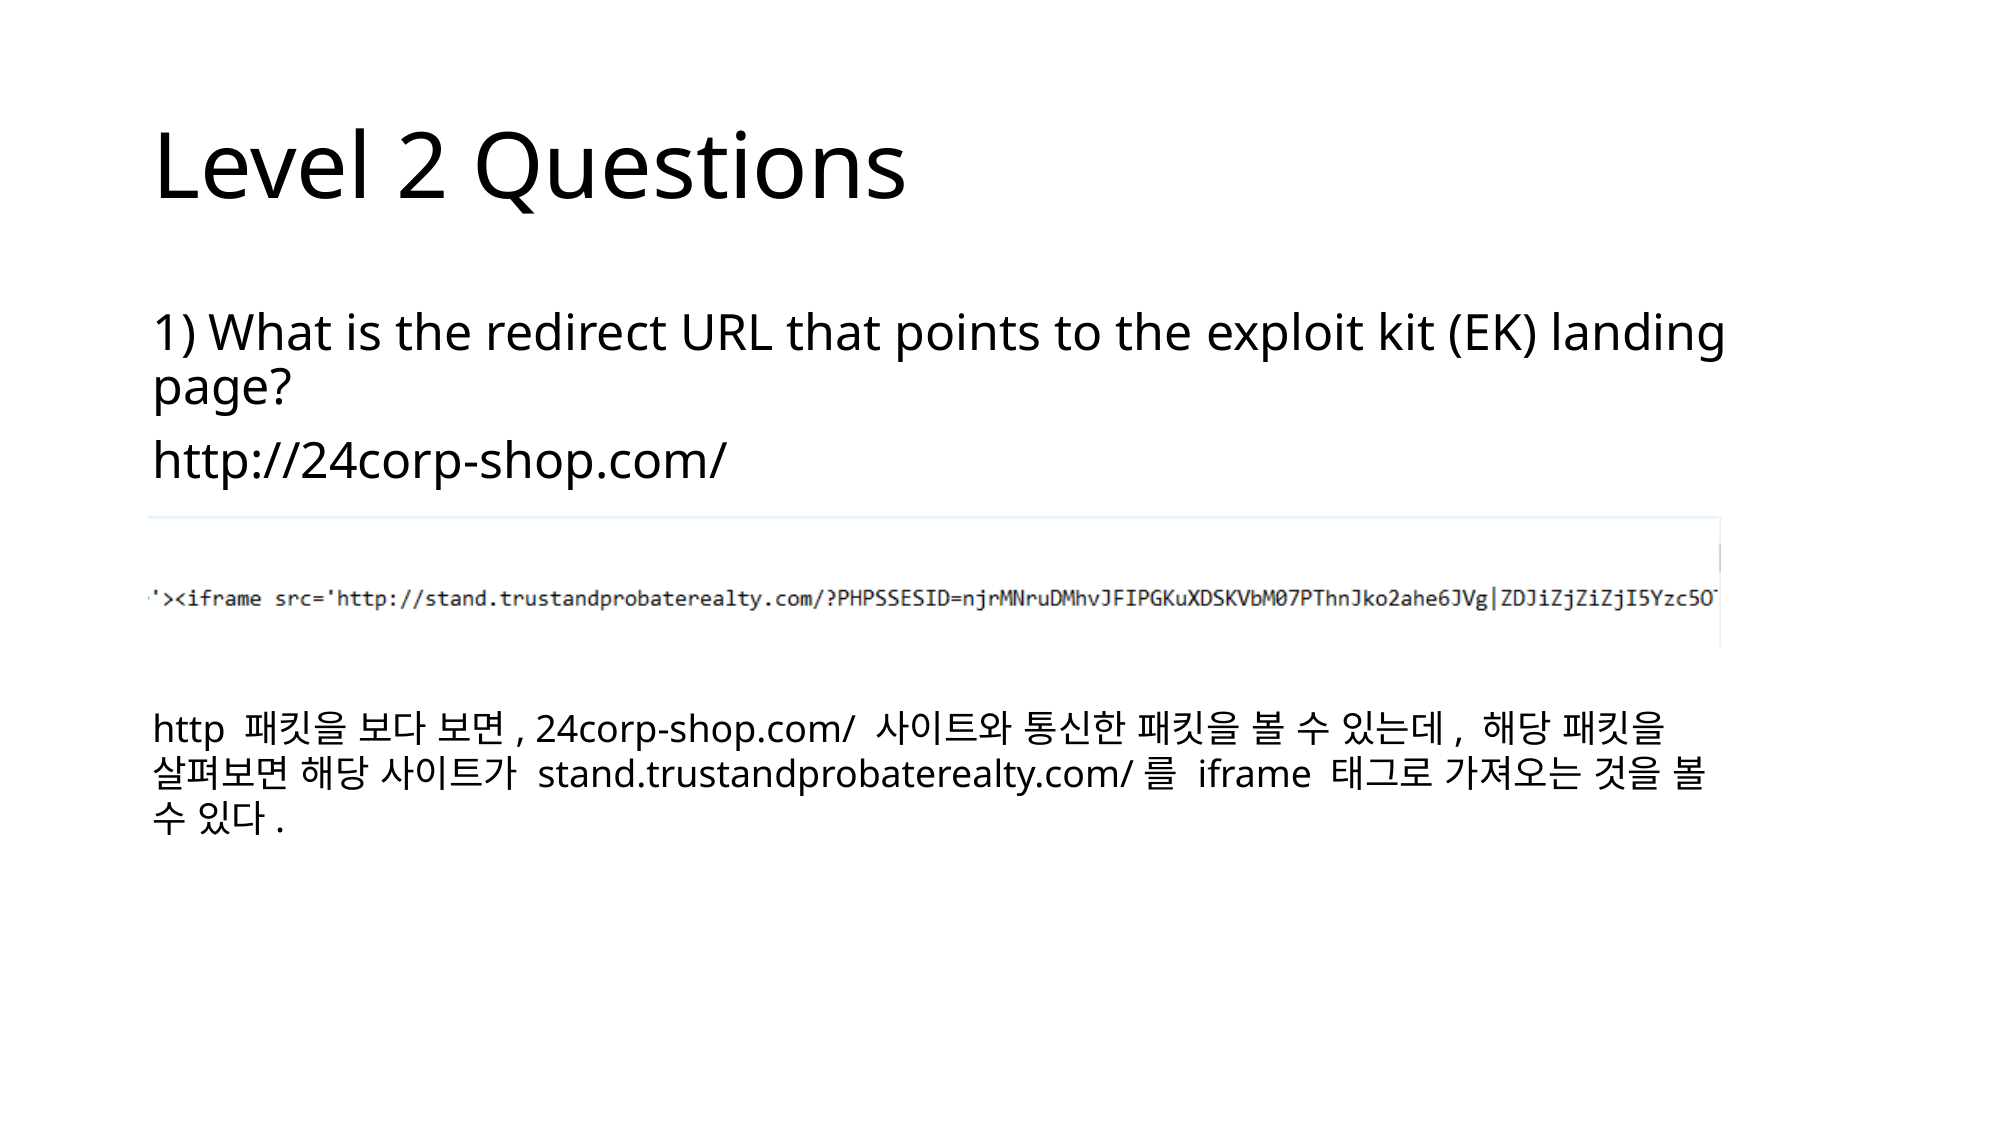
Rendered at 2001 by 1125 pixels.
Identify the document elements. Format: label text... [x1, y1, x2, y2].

title Level 2 Questions [137, 59, 1863, 278]
list 1) What is the redirect URL that points to the exploit kit (EK) landing page? http://24corp-shop.com/ [137, 299, 1863, 517]
picture [148, 516, 1721, 647]
text_box http 패킷을 보다 보면, 24corp-shop.com/ 사이트와 통신한 패킷을 볼 수 있는데, 해당 패킷을 살펴보면 해당 사이트가 stand.trustandprobaterealty.com/를 iframe 태그로 가져오는 것을 볼 수 있다. [137, 697, 1730, 848]
